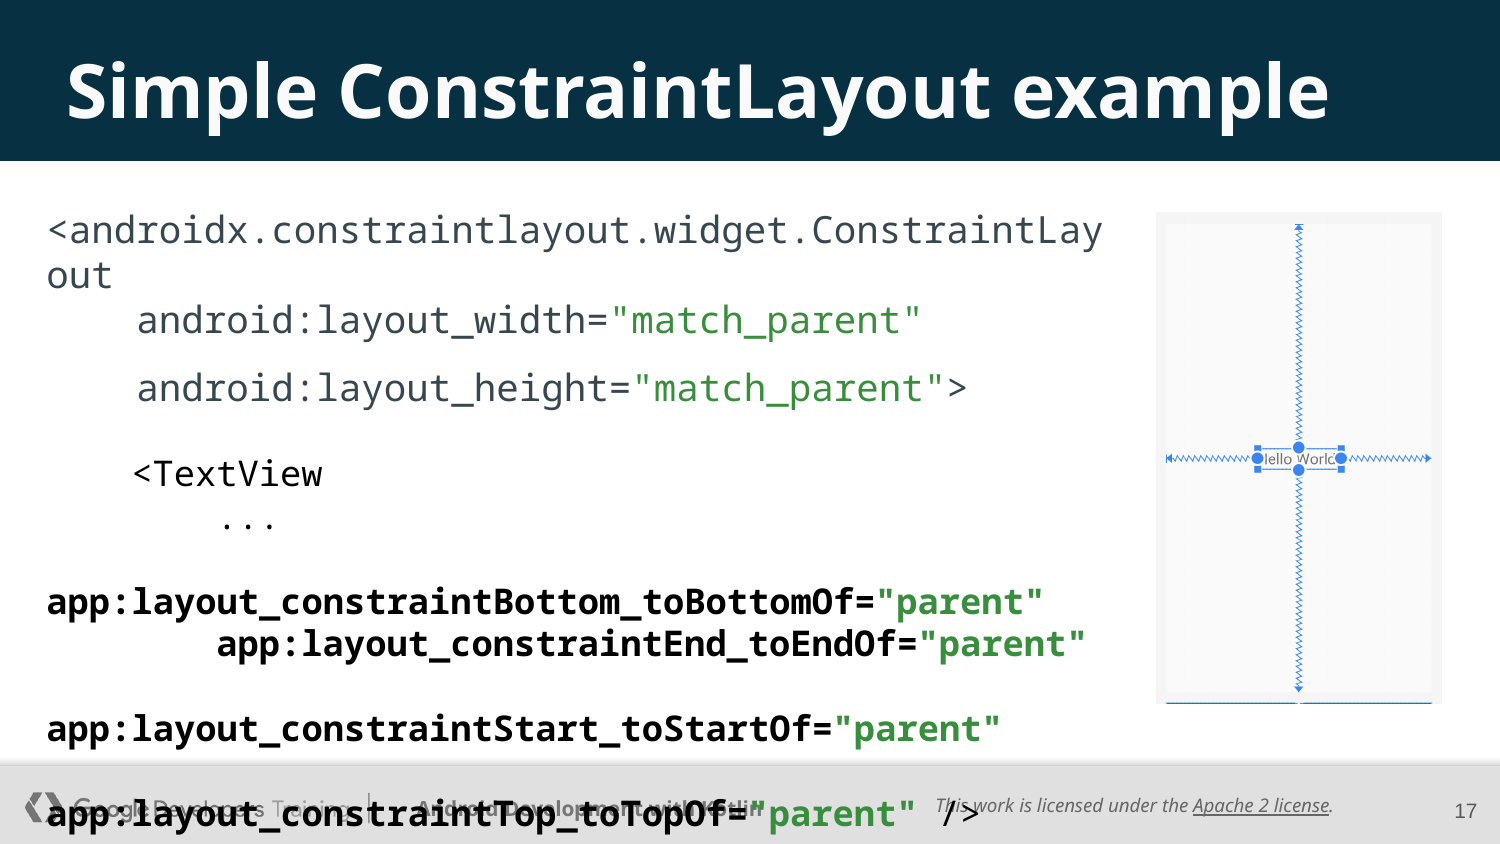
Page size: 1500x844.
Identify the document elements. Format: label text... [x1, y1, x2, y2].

list <androidx.constraintlayout.widget.ConstraintLayout android:layout_width="match_parent" android:layout_height="match_parent"> <TextView ... app:layout_constraintBottom_toBottomOf="parent" app:layout_constraintEnd_toEndOf="parent" app:layout_constraintStart_toStartOf="parent" app:layout_constraintTop_toTopOf="parent" /> </androidx.constraintlayout.widget.ConstraintLayout> [31, 191, 1193, 781]
picture [0, 161, 1500, 844]
title Simple ConstraintLayout example [51, 28, 1449, 122]
slide_number ‹#› [1402, 777, 1493, 842]
